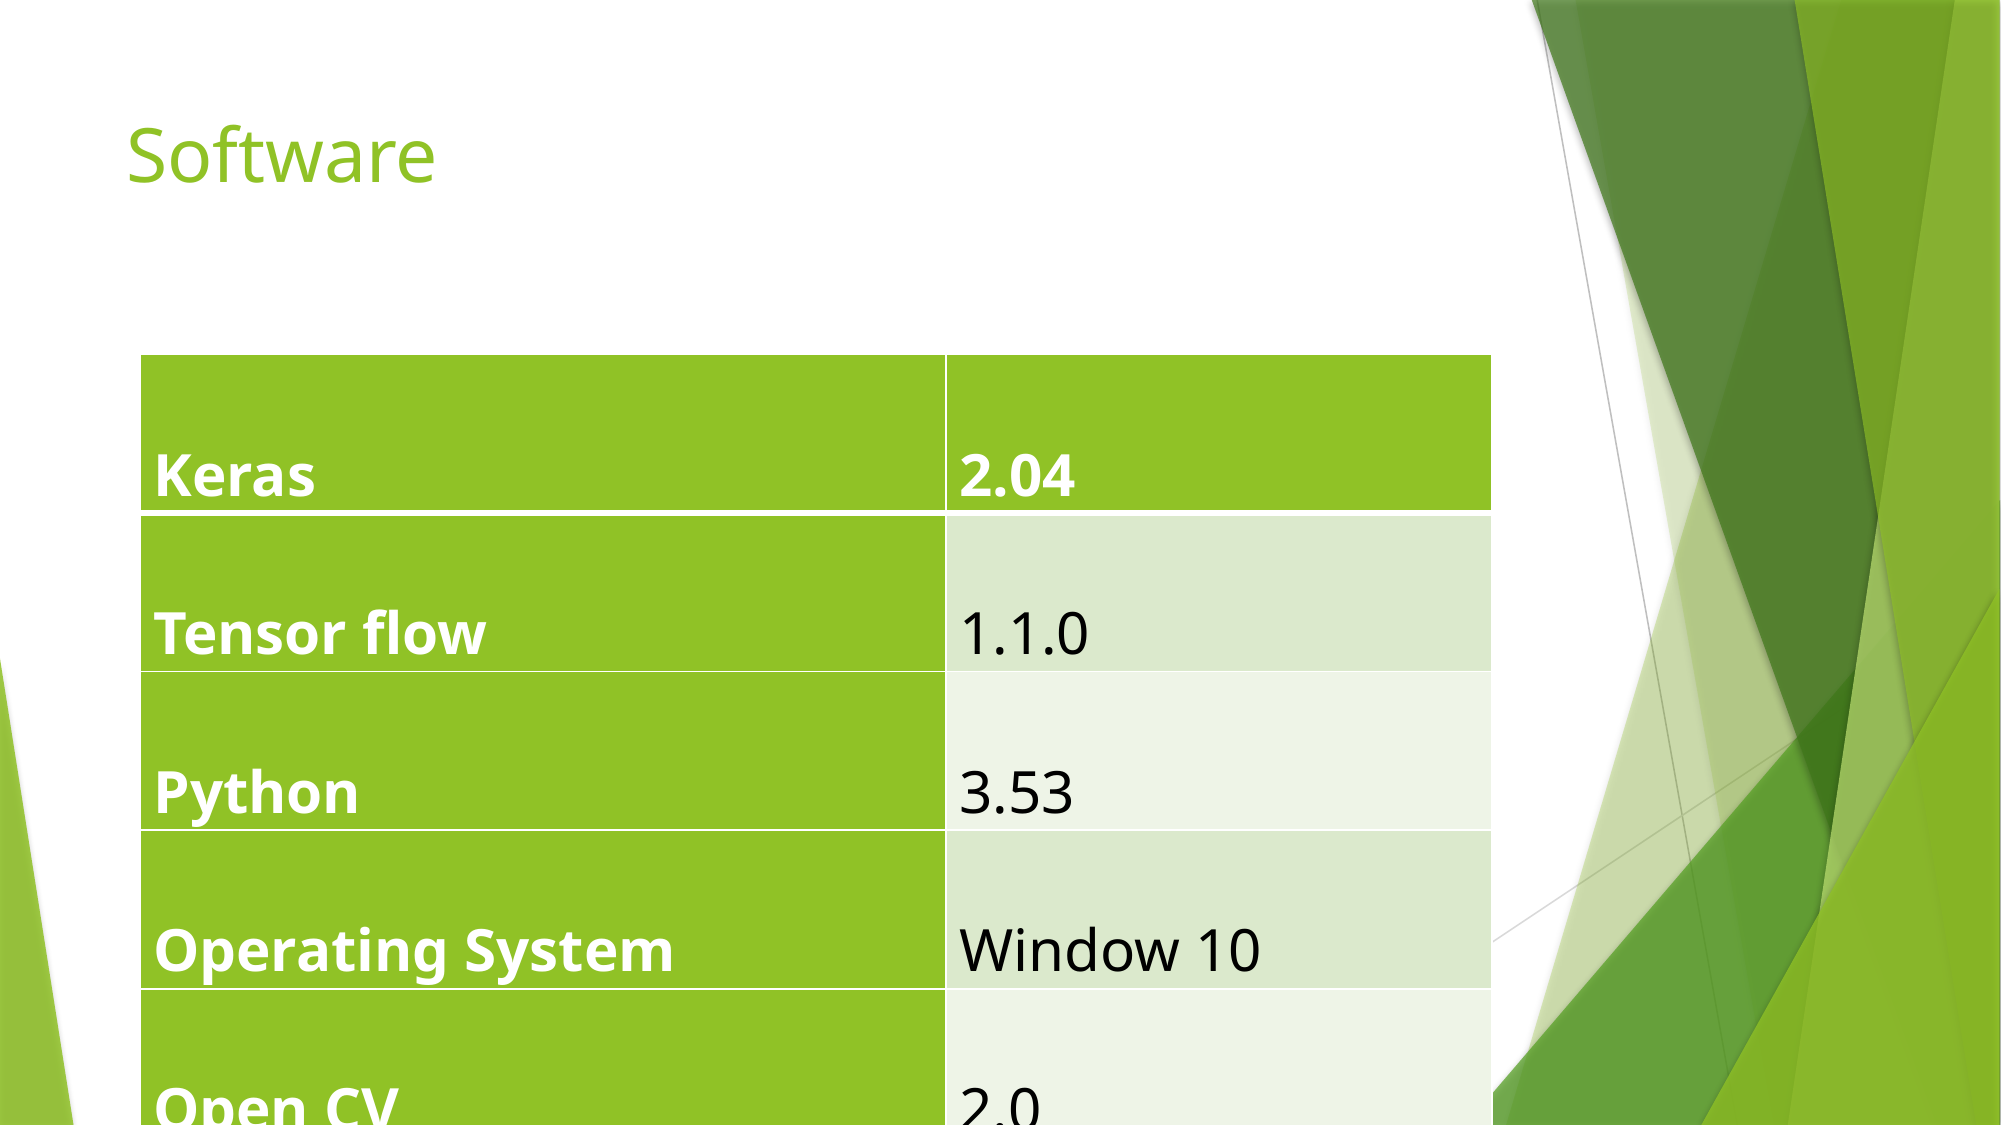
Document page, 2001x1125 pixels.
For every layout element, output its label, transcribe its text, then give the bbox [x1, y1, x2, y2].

table_cell 1.1.0 [947, 516, 1491, 671]
table_cell 3.53 [947, 672, 1491, 829]
table_cell Open CV [141, 990, 945, 1125]
table_cell 2.0 [947, 990, 1491, 1125]
table_cell Operating System [141, 831, 945, 988]
title Software [111, 99, 1522, 317]
table_cell Tensor flow [141, 516, 945, 671]
table_cell Python [141, 672, 945, 829]
table_header 2.04 [947, 355, 1491, 510]
table_header Keras [141, 355, 945, 510]
table_cell Window 10 [947, 831, 1491, 988]
